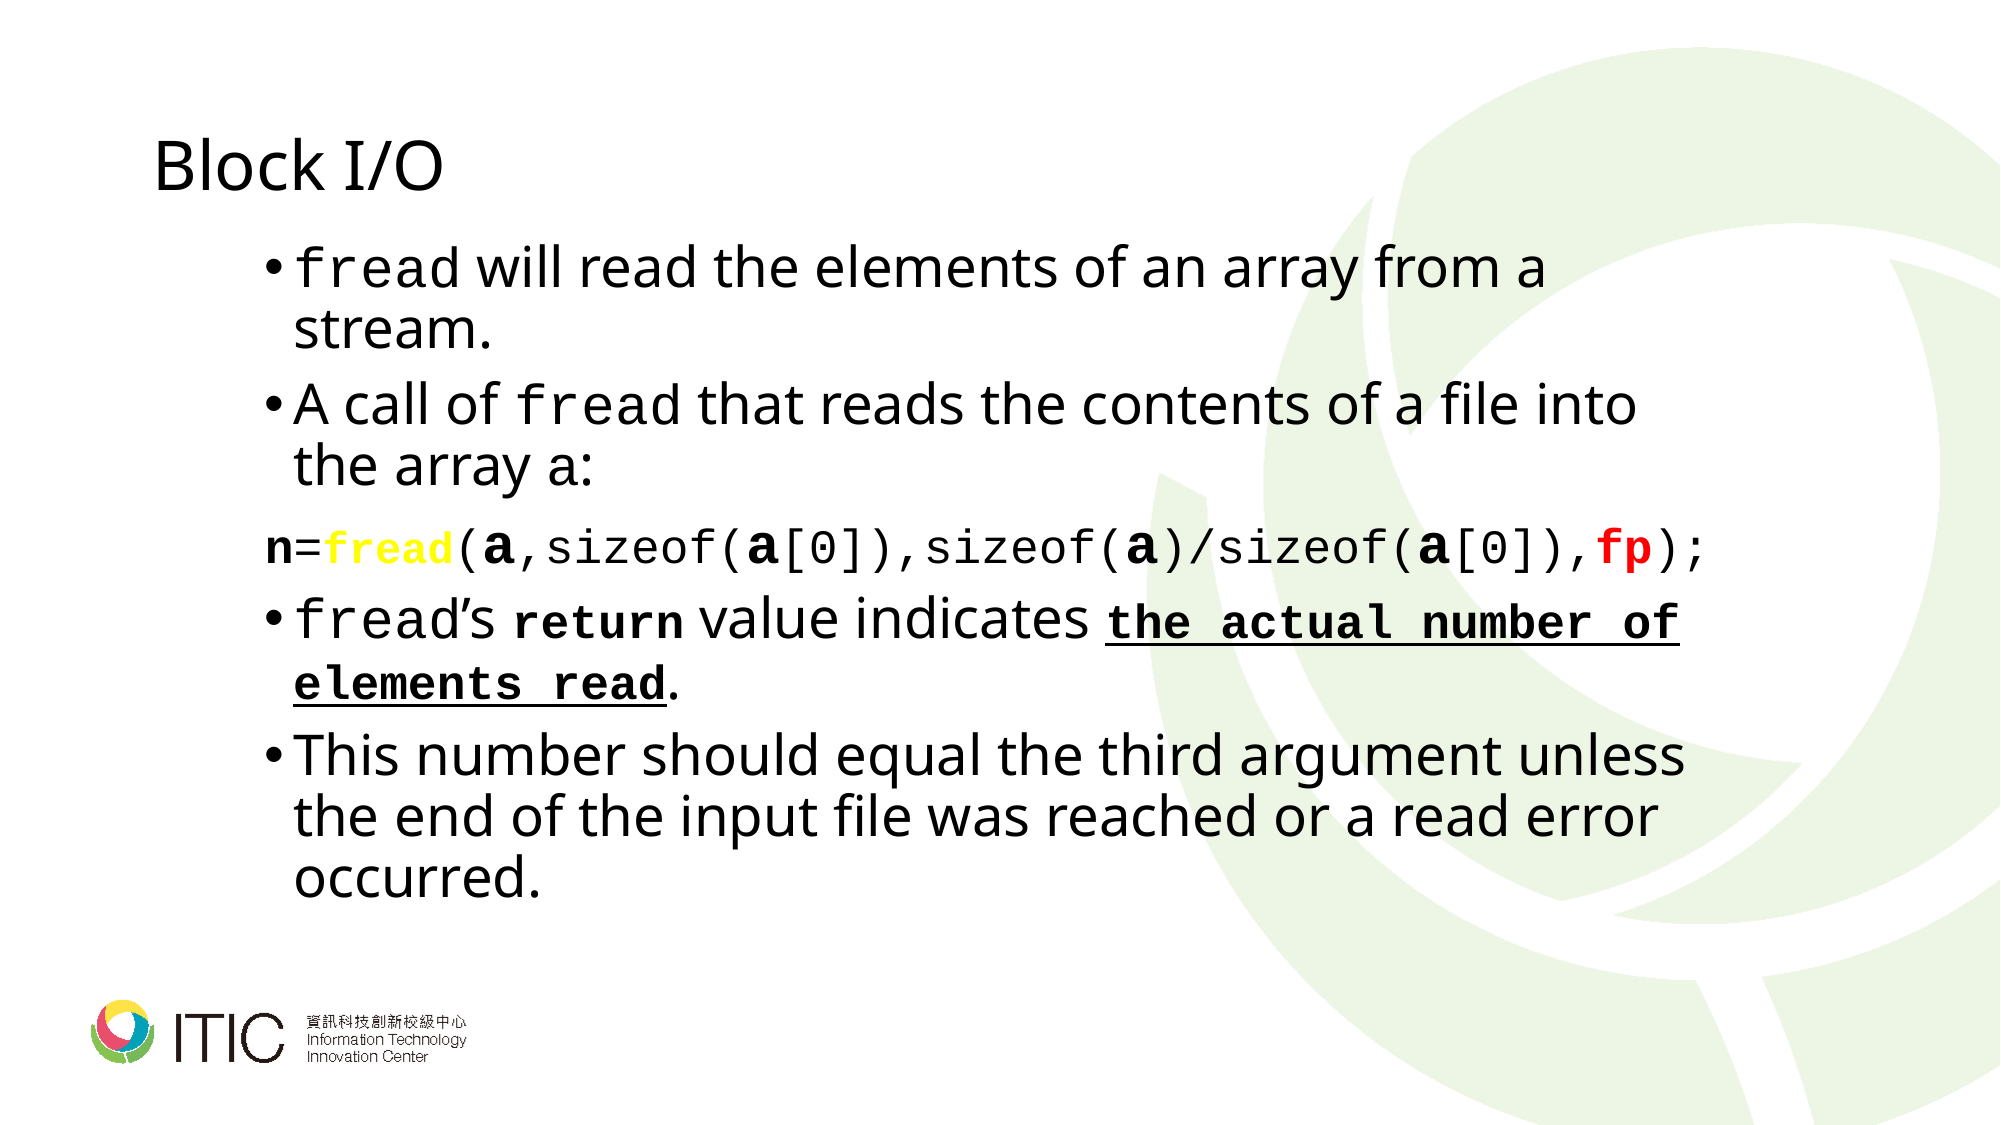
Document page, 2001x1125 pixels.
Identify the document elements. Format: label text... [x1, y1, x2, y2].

picture [0, 0, 2001, 1125]
title Block I/O [137, 59, 1863, 278]
list fread will read the elements of an array from a stream. A call of fread that reads the contents of a file into the array a: n=fread(a,sizeof(a[0]),sizeof(a)/sizeof(a[0]),fp); fread’s return value indicates the actual number of elements read. This number should equal the third argument unless the end of the input file was reached or a read error occurred. [249, 231, 1750, 1038]
